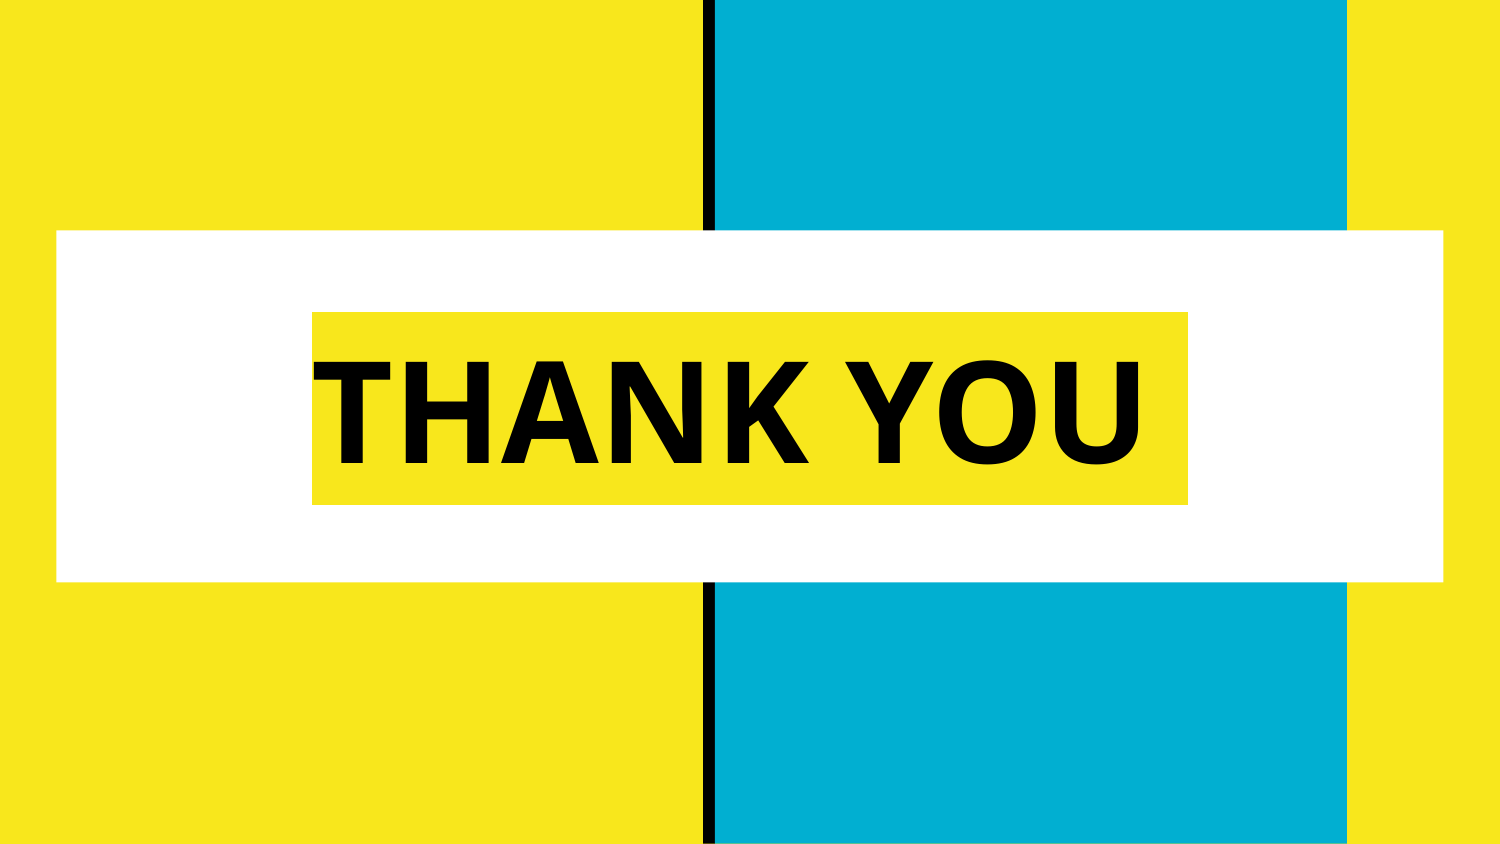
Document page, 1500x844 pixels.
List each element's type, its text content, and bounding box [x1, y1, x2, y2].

title THANK YOU [56, 230, 1444, 583]
